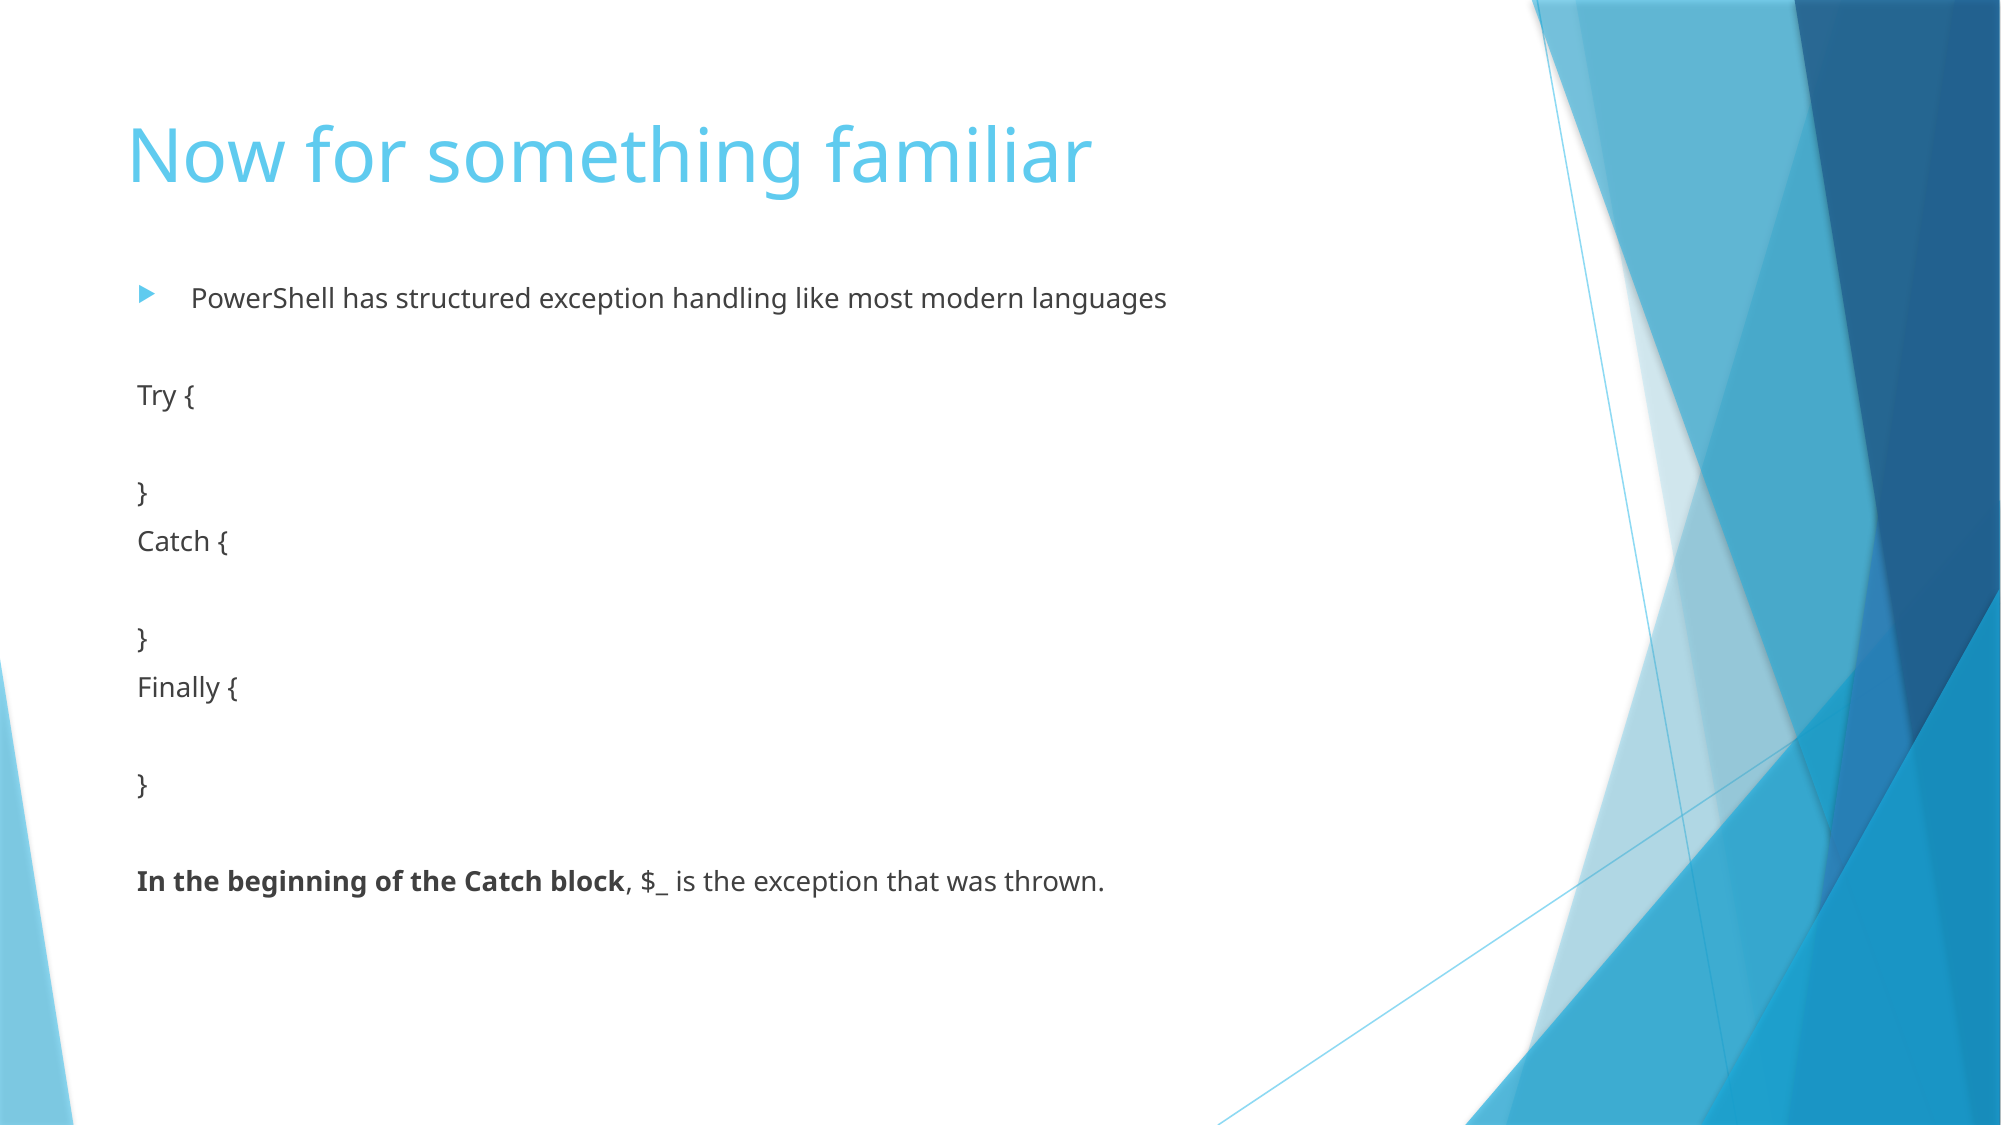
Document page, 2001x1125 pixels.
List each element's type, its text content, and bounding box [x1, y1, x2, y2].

list PowerShell has structured exception handling like most modern languages Try { } Catch { } Finally { } In the beginning of the Catch block, $_ is the exception that was thrown. [122, 273, 1533, 910]
title Now for something familiar [111, 99, 1522, 296]
